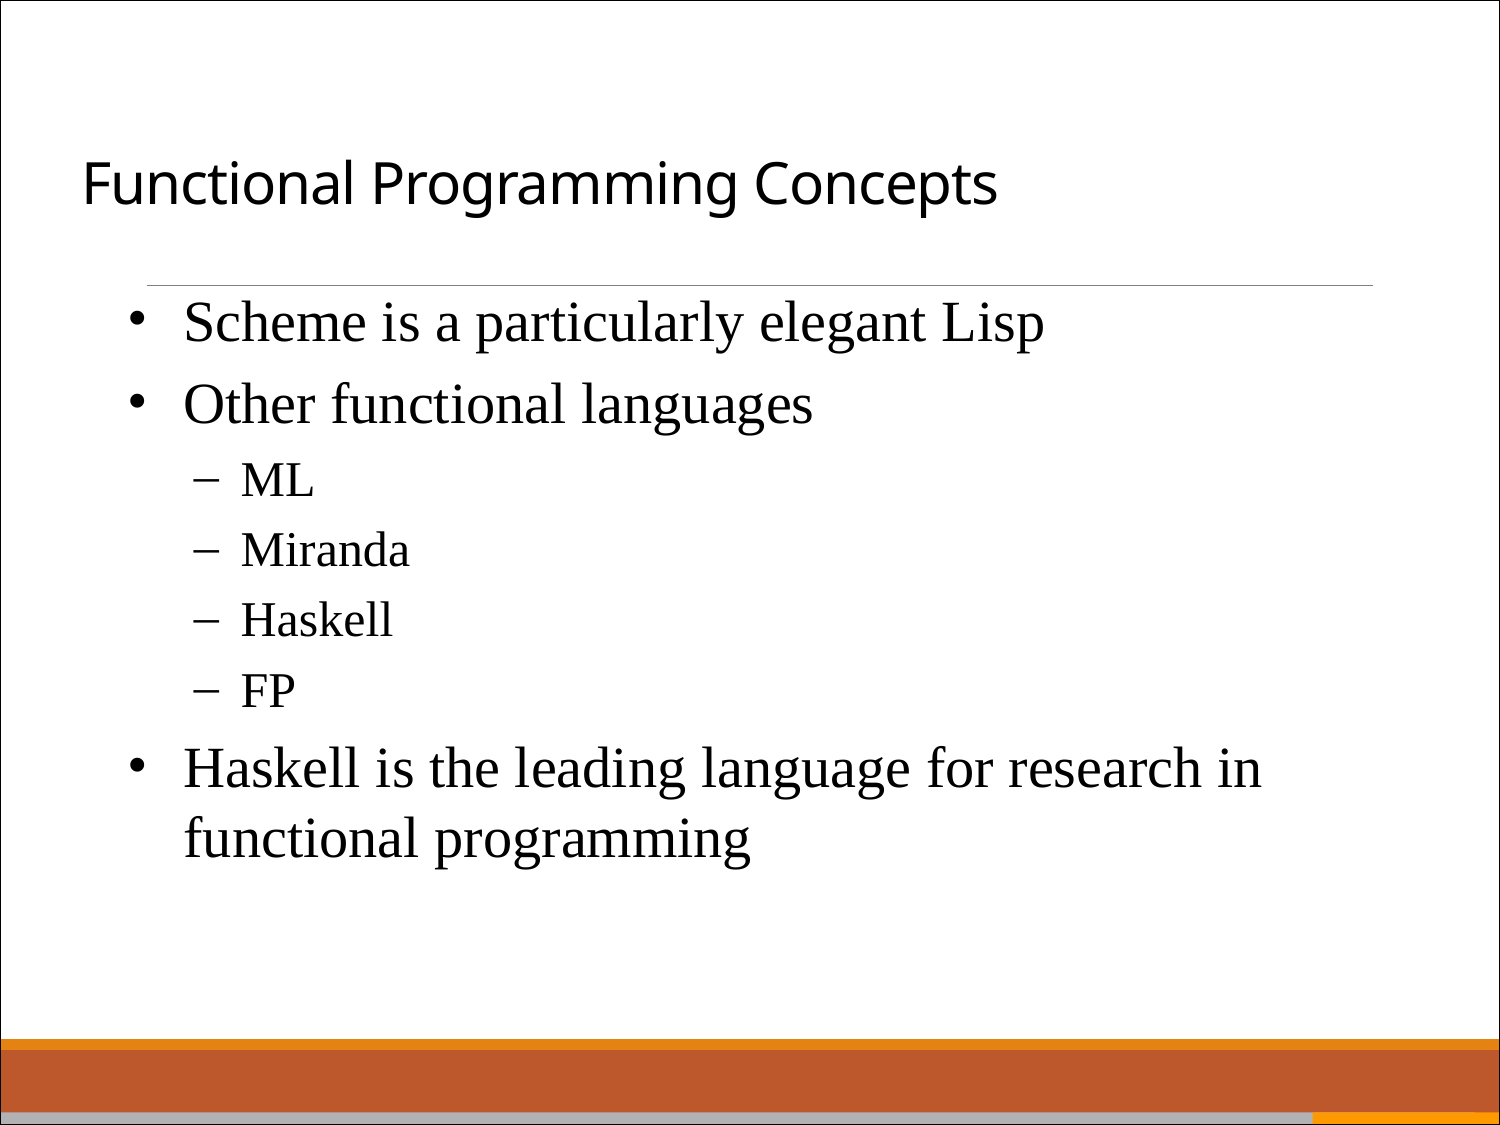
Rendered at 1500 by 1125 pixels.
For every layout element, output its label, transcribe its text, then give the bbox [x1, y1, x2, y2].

title Functional Programming Concepts [66, 37, 1463, 225]
text_box [0, 0, 1500, 1125]
list Scheme is a particularly elegant Lisp Other functional languages ML Miranda Haskell FP Haskell is the leading language for research in functional programming [112, 275, 1388, 1013]
